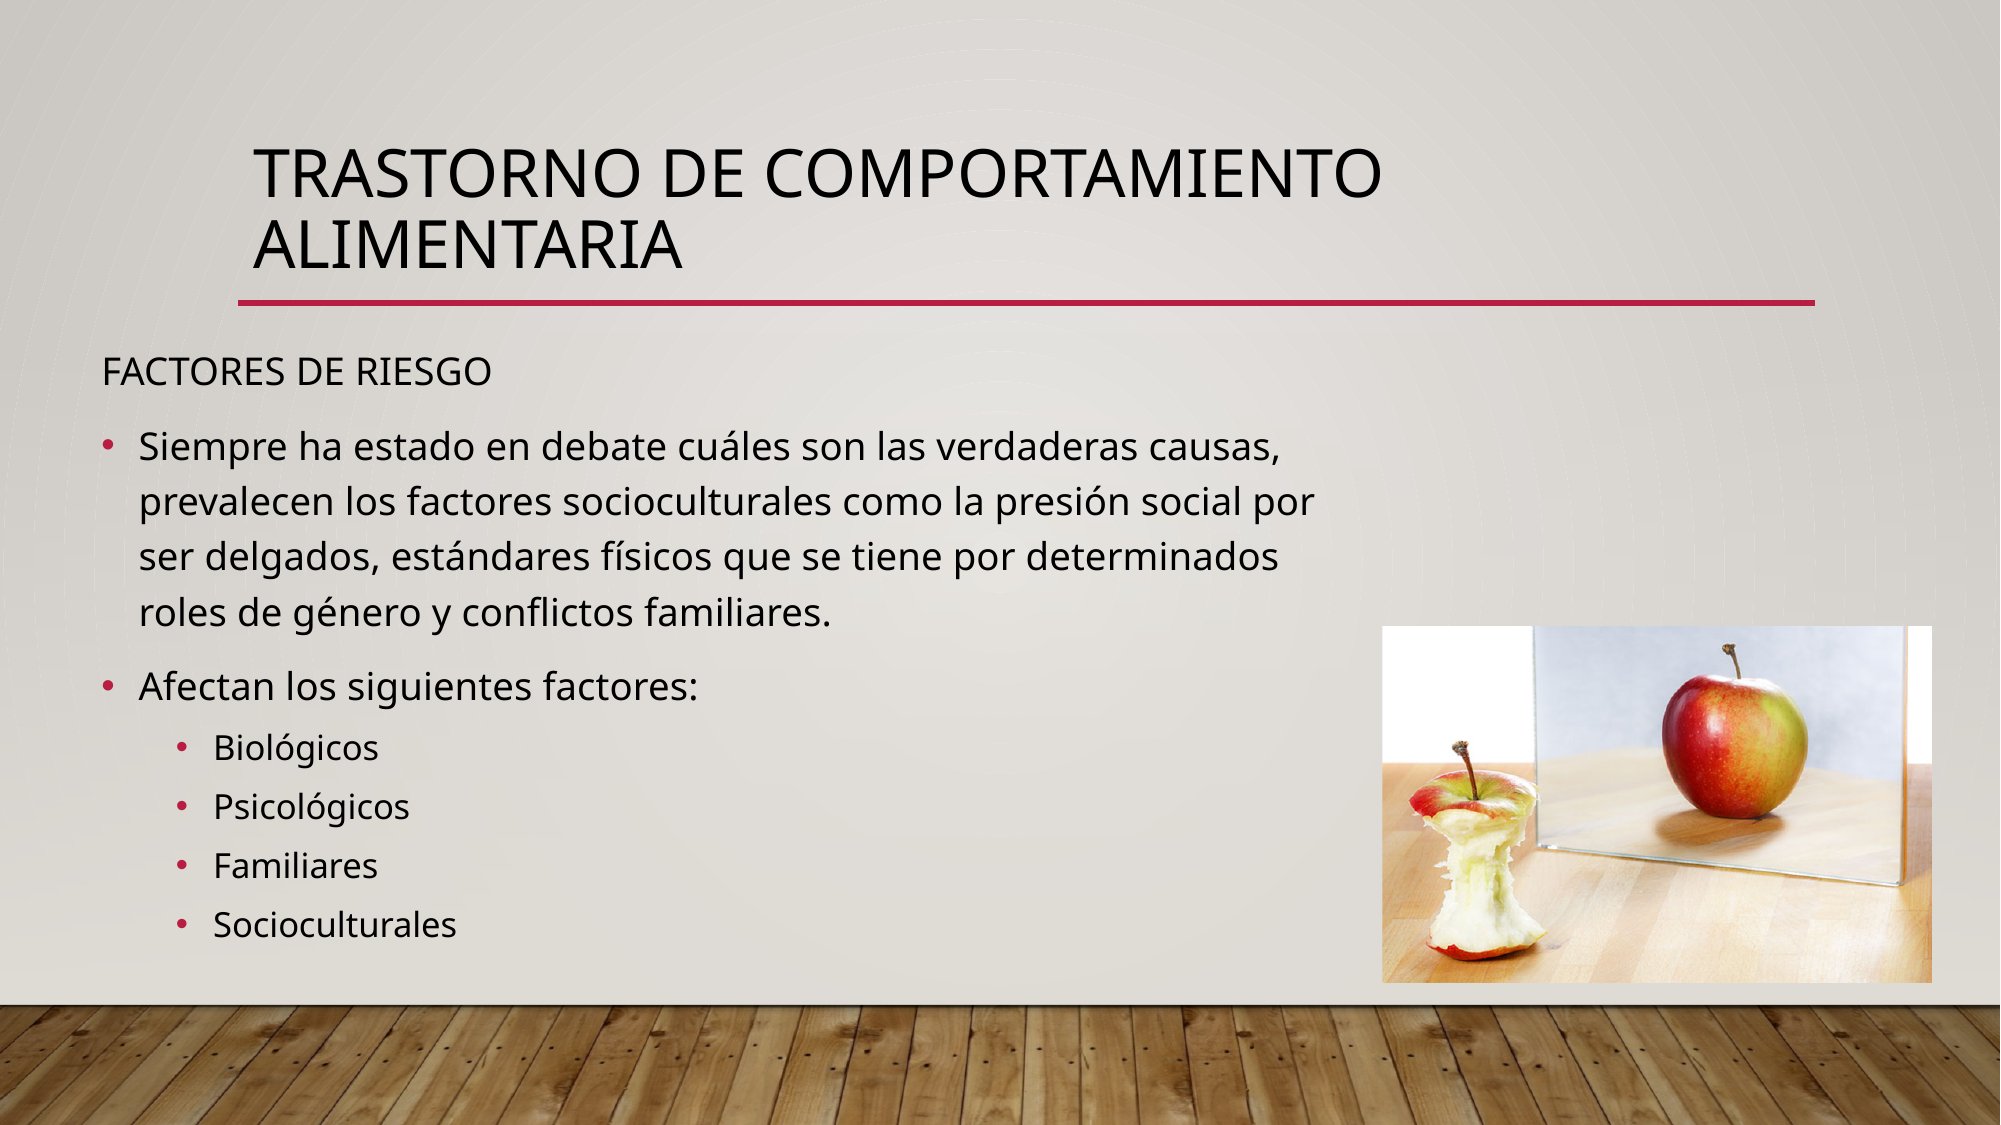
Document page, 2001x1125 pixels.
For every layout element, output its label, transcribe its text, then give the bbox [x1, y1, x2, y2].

title Trastorno de Comportamiento Alimentaria [238, 131, 1814, 305]
list FACTORES DE RIESGO Siempre ha estado en debate cuáles son las verdaderas causas, prevalecen los factores socioculturales como la presión social por ser delgados, estándares físicos que se tiene por determinados roles de género y conflictos familiares. Afectan los siguientes factores: Biológicos Psicológicos Familiares Socioculturales [86, 330, 1370, 964]
picture [0, 1005, 2000, 1125]
picture [1382, 626, 1933, 984]
